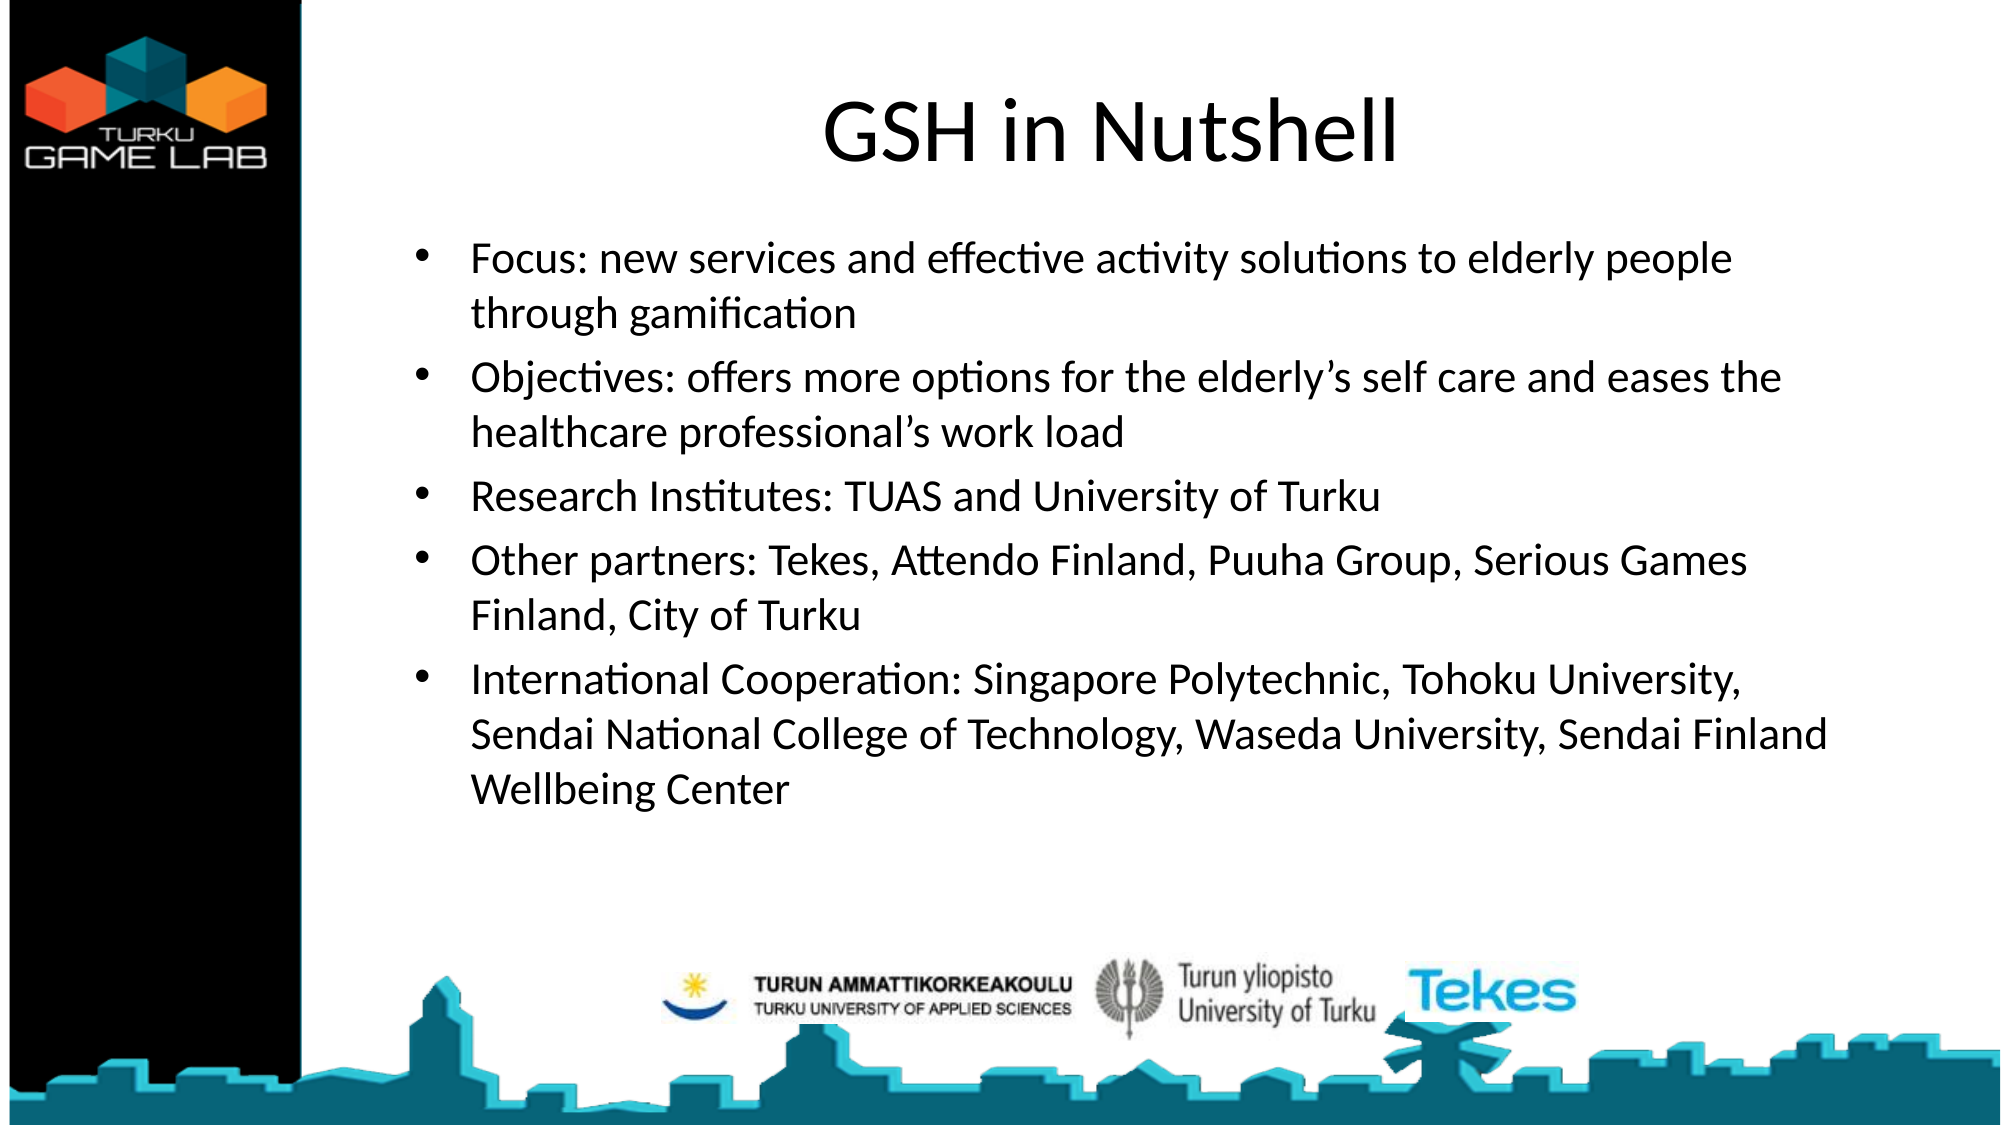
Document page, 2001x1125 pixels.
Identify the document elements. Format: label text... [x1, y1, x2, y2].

list Focus: new services and effective activity solutions to elderly people through gamification Objectives: offers more options for the elderly’s self care and eases the healthcare professional’s work load Research Institutes: TUAS and University of Turku Other partners: Tekes, Attendo Finland, Puuha Group, Serious Games Finland, City of Turku International Cooperation: Singapore Polytechnic, Tohoku University, Sendai National College of Technology, Waseda University, Sendai Finland Wellbeing Center [399, 219, 1860, 1005]
picture [0, 0, 2001, 1125]
title GSH in Nutshell [503, 30, 1721, 219]
